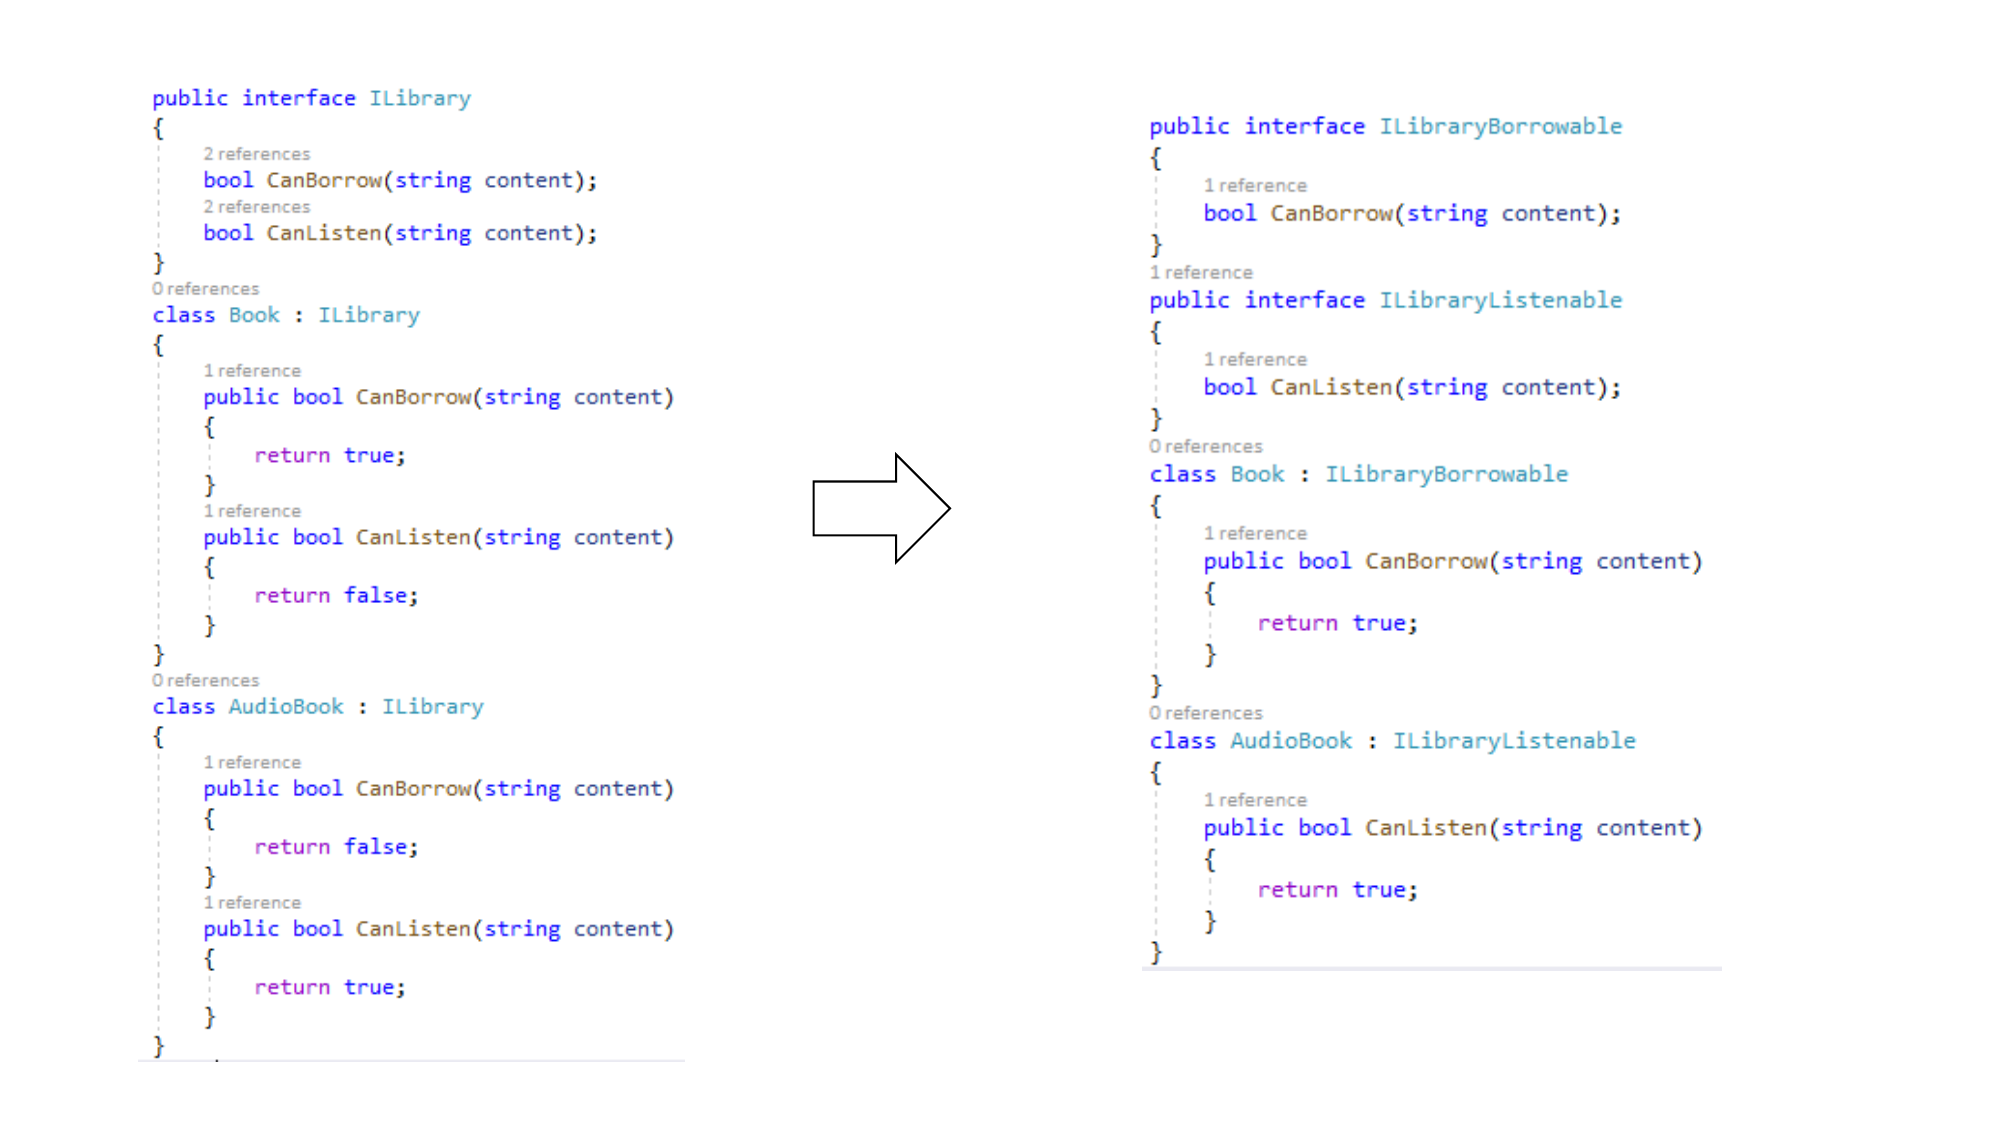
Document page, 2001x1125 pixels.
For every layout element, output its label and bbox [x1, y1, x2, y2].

picture [138, 82, 685, 1062]
picture [1142, 113, 1723, 971]
text_box [812, 451, 952, 565]
